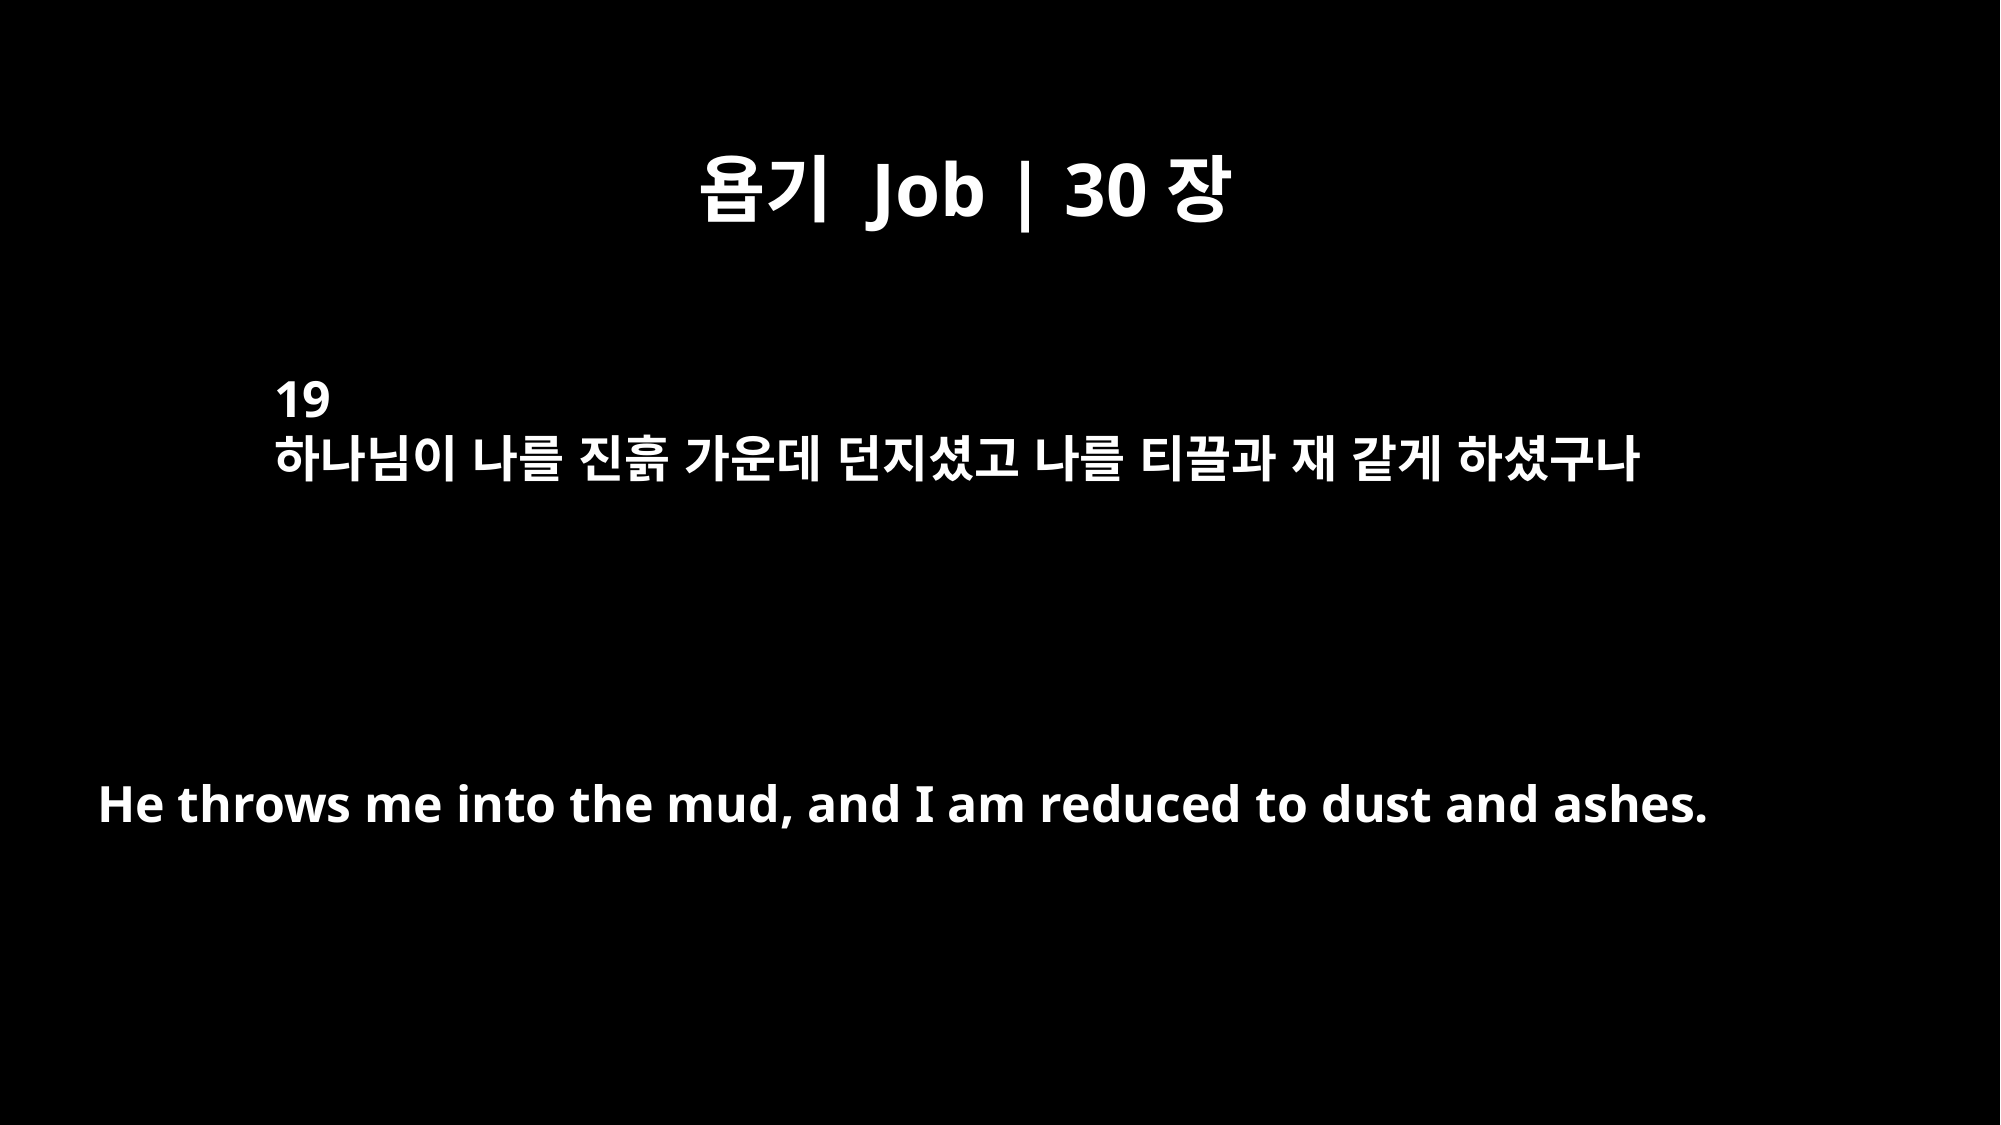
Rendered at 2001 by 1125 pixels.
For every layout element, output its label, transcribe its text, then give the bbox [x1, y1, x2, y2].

text_box 욥기 Job | 30장 [683, 136, 1249, 239]
text_box He throws me into the mud, and I am reduced to dust and ashes. [82, 764, 1725, 840]
text_box 19 하나님이 나를 진흙 가운데 던지셨고 나를 티끌과 재 같게 하셨구나 [259, 359, 1658, 495]
